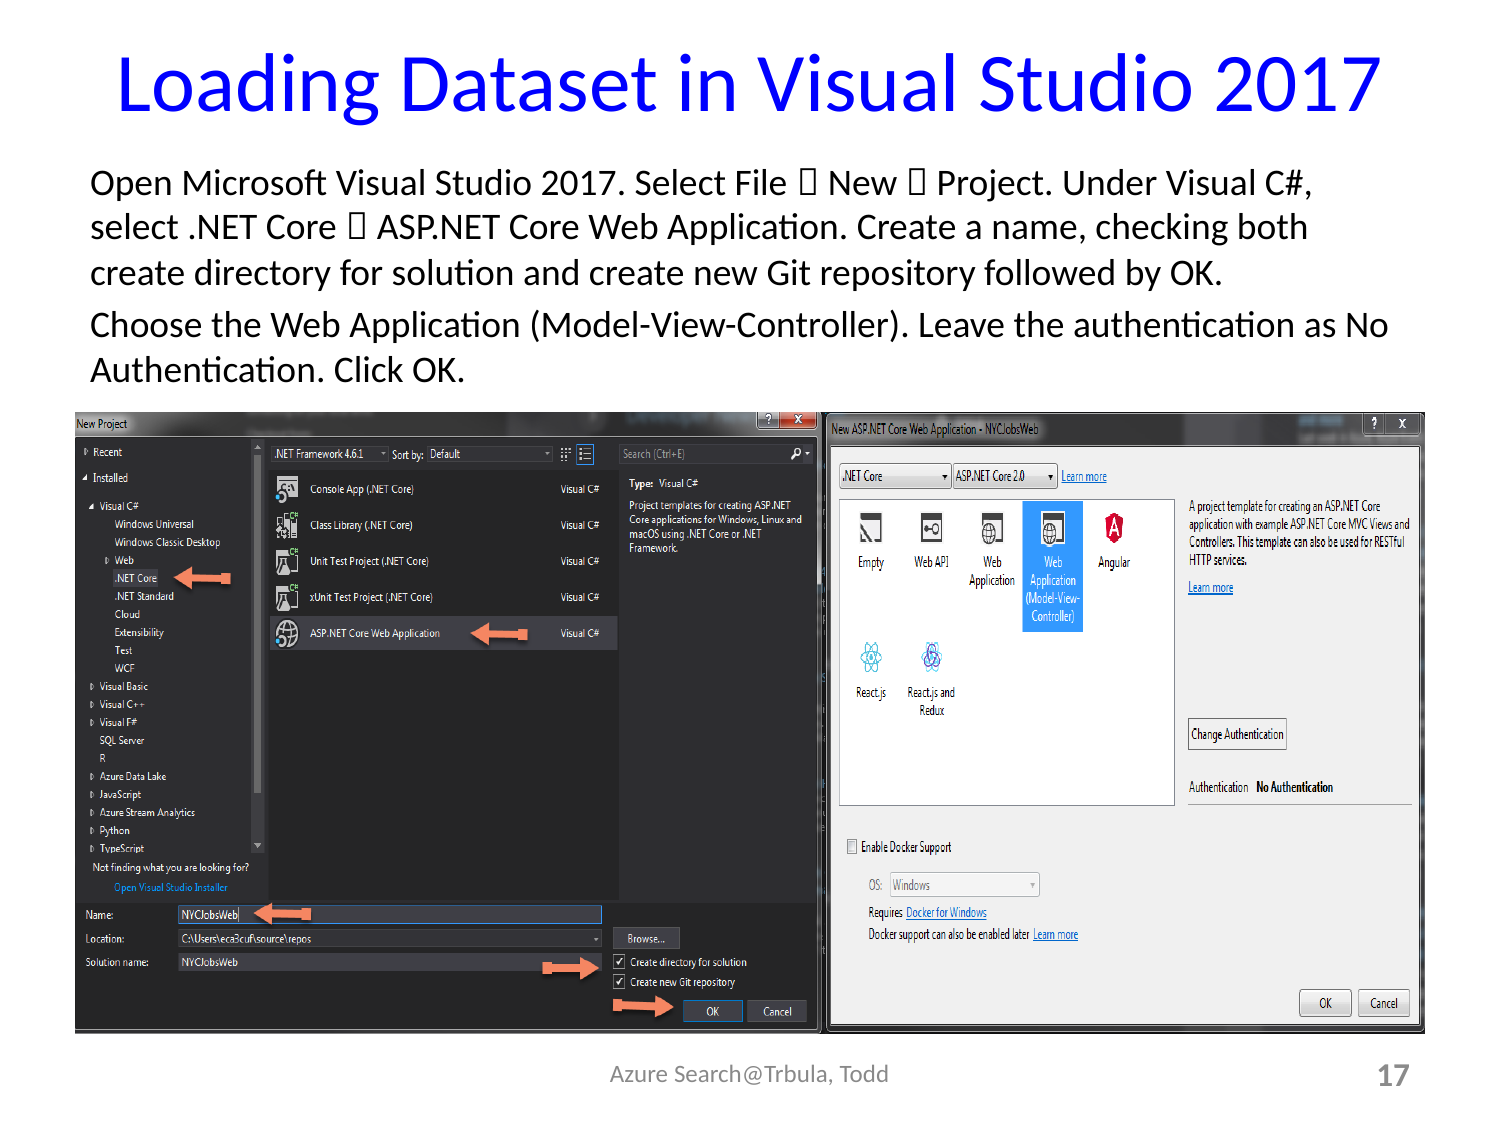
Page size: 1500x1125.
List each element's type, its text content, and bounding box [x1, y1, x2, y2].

slide_number 17 [1074, 1042, 1425, 1103]
footer Azure Search@Trbula, Todd [512, 1042, 988, 1103]
picture [74, 412, 1426, 1035]
title Loading Dataset in Visual Studio 2017 [75, 19, 1425, 138]
list Open Microsoft Visual Studio 2017. Select File  New  Project. Under Visual C#, select .NET Core  ASP.NET Core Web Application. Create a name, checking both create directory for solution and create new Git repository followed by OK. Choose the Web Application (Model-View-Controller). Leave the authentication as No Authentication. Click OK. [75, 149, 1425, 411]
